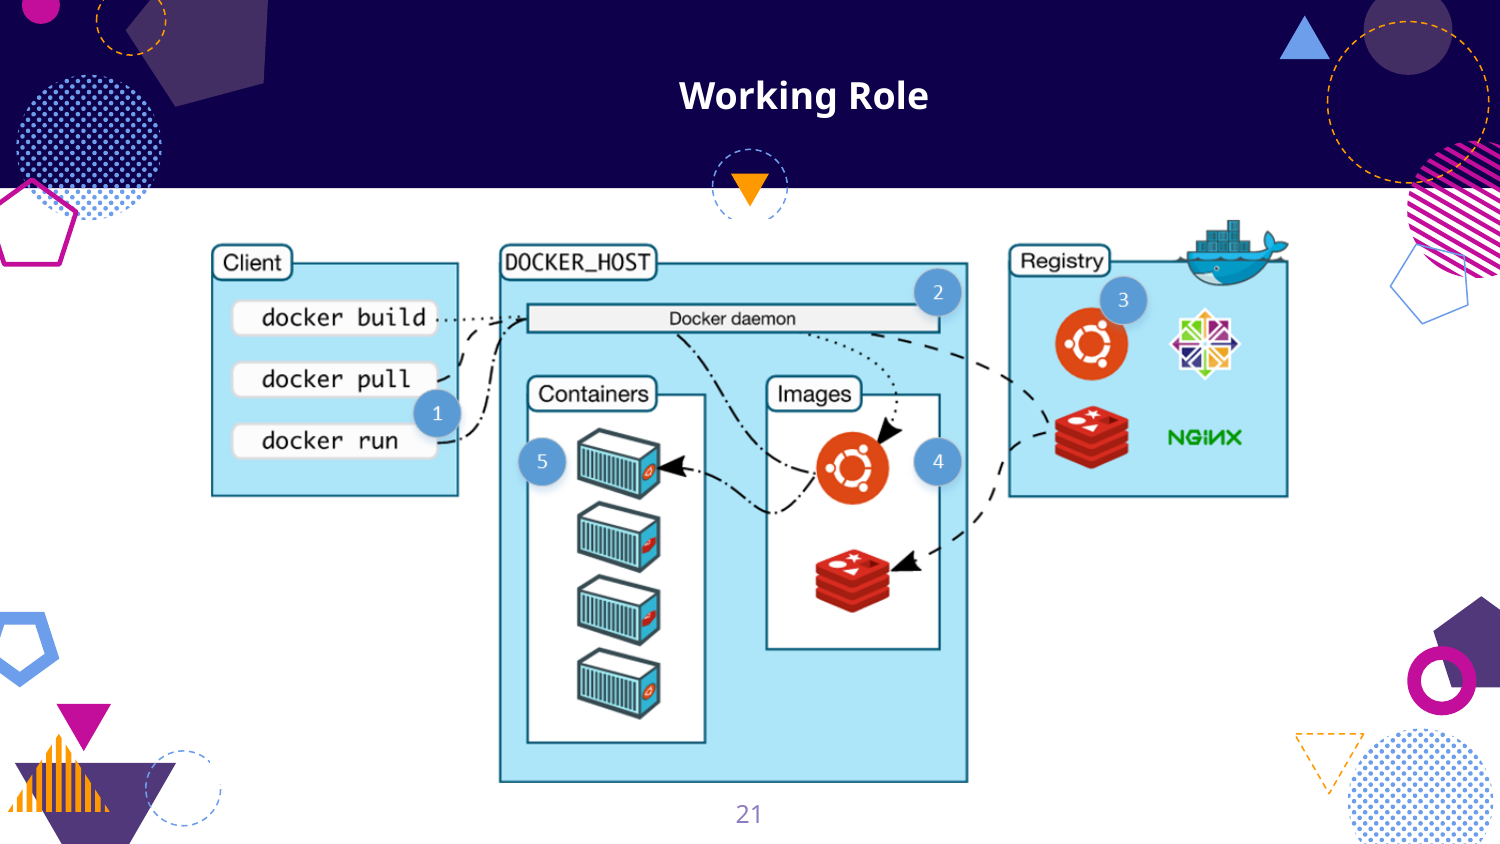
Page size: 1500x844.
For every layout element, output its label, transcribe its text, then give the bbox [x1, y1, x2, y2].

slide_number ‹#› [705, 792, 795, 844]
title Working Role [390, 0, 1219, 189]
picture [210, 219, 1290, 785]
